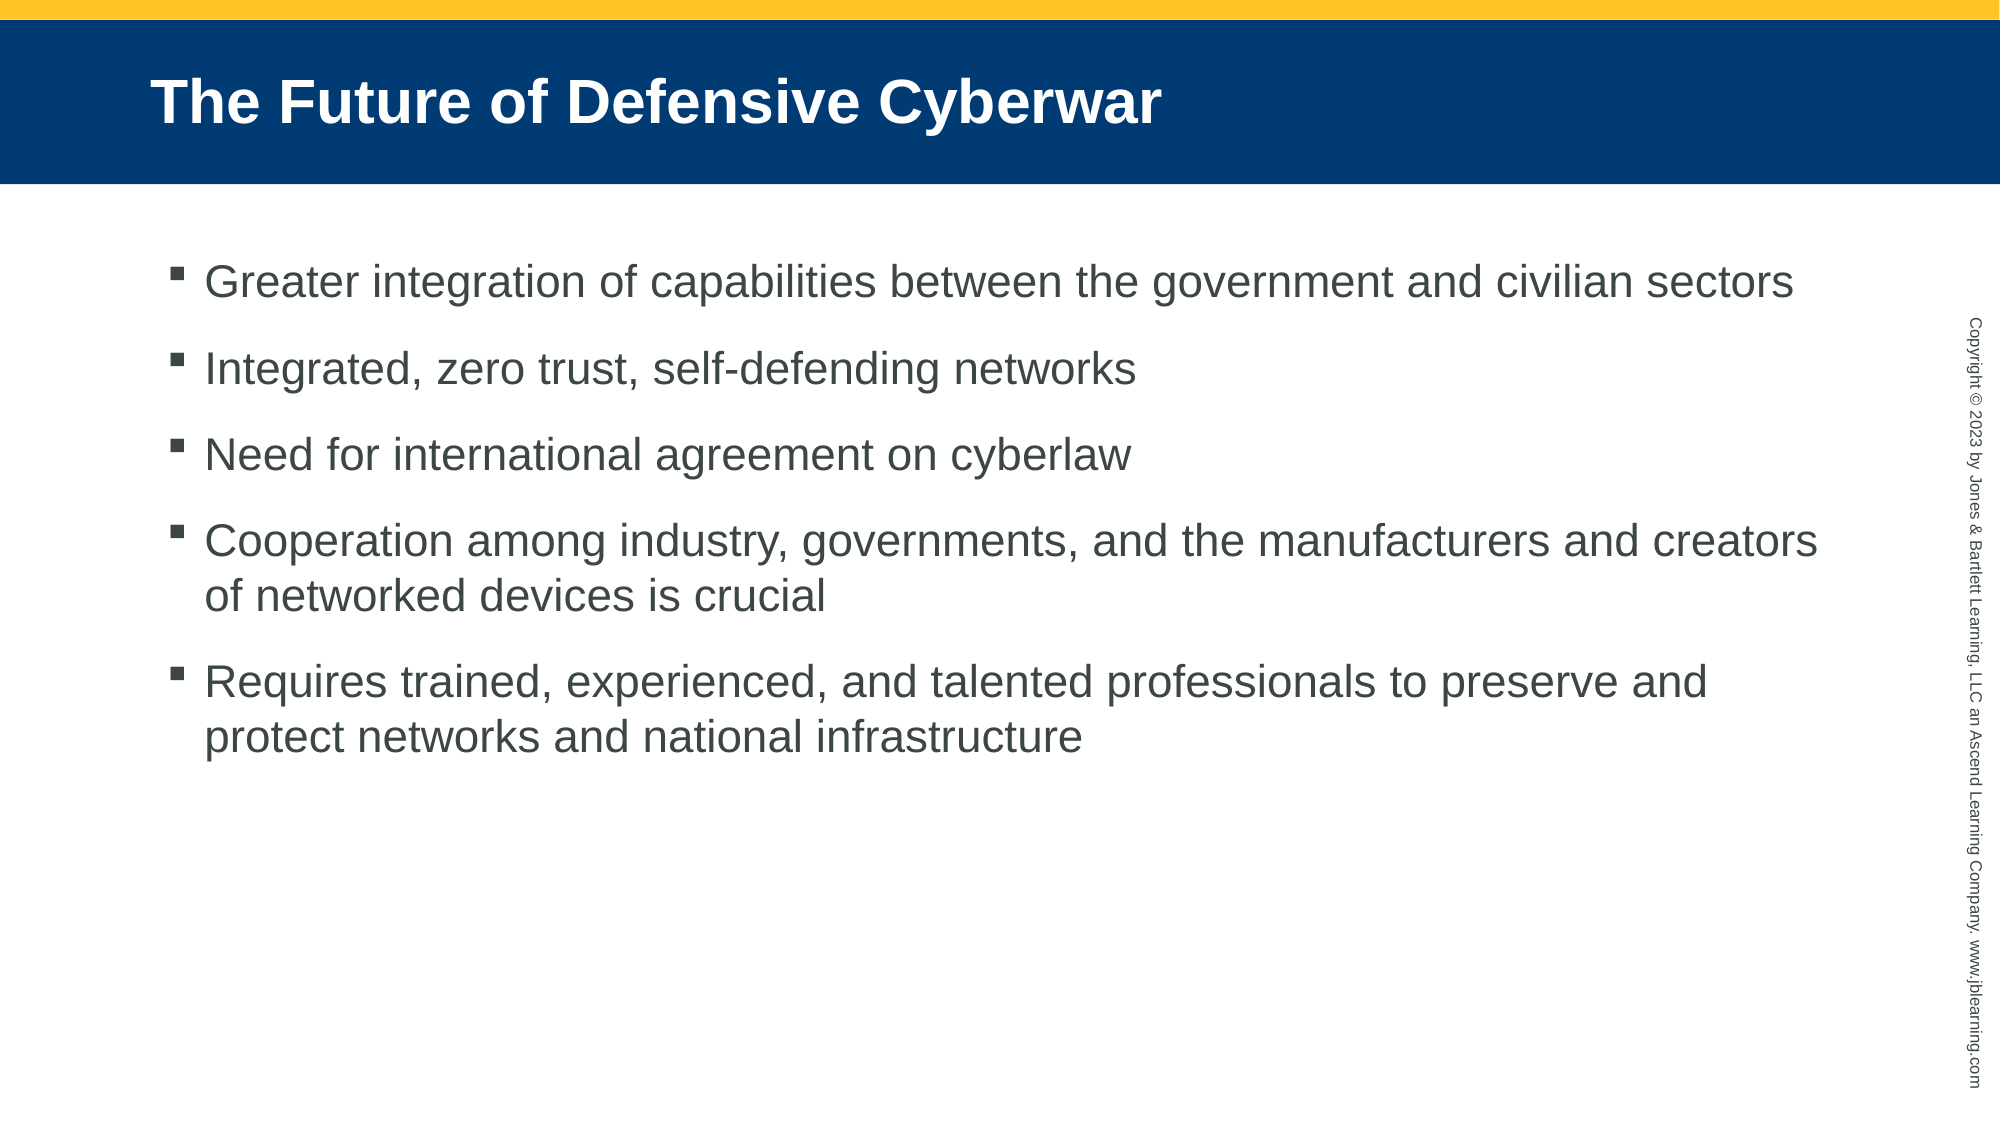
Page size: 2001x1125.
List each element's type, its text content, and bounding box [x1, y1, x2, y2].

title The Future of Defensive Cyberwar [0, 19, 2000, 185]
list Greater integration of capabilities between the government and civilian sectors Integrated, zero trust, self-defending networks Need for international agreement on cyberlaw Cooperation among industry, governments, and the manufacturers and creators of networked devices is crucial Requires trained, experienced, and talented professionals to preserve and protect networks and national infrastructure [151, 244, 1840, 1016]
